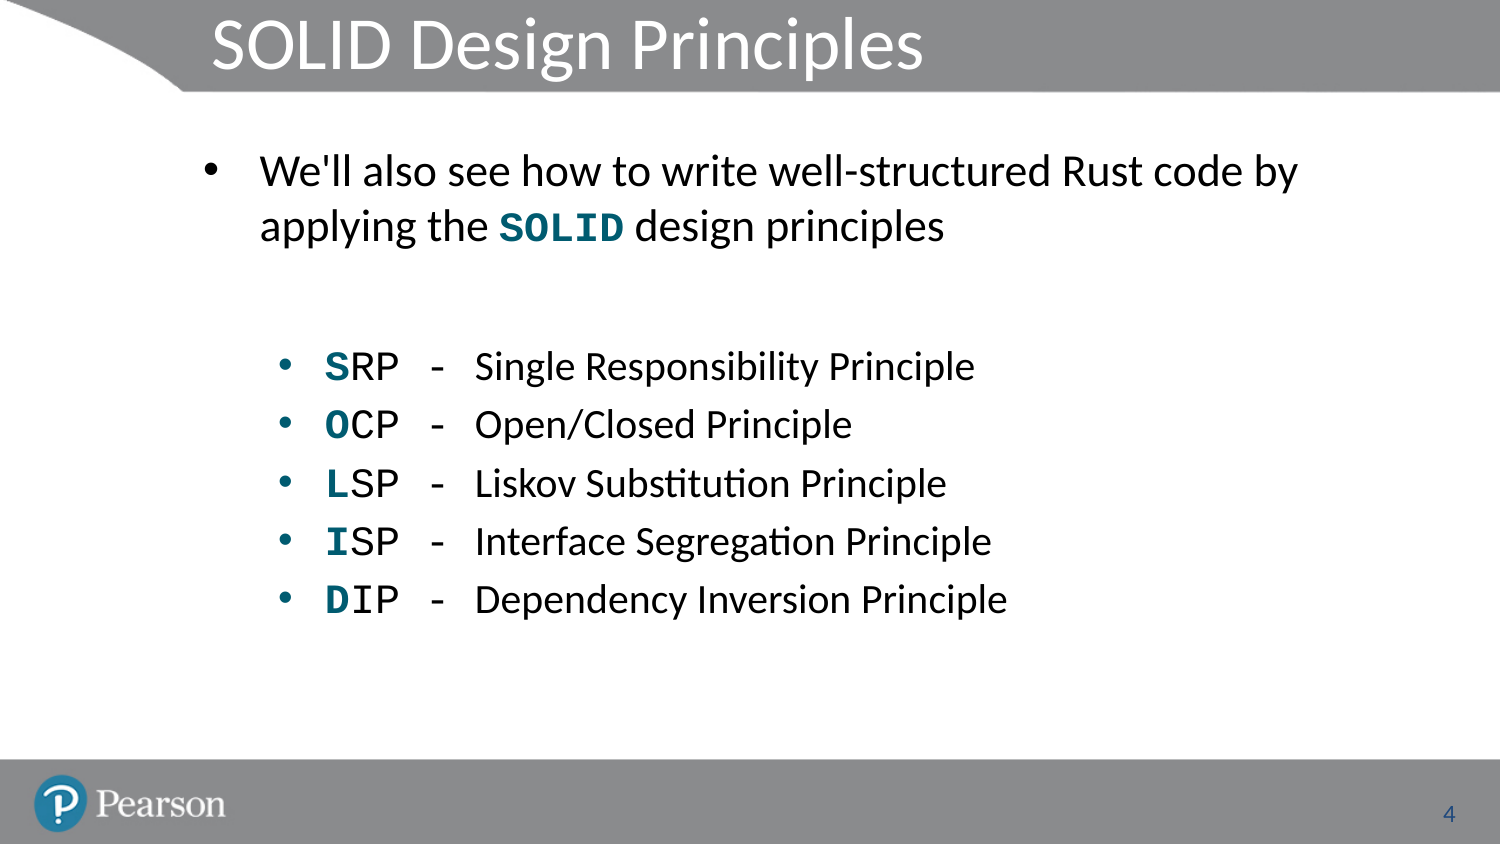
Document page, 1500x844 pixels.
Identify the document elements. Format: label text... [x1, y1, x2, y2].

list We'll also see how to write well-structured Rust code by applying the SOLID design principles SRP - Single Responsibility Principle OCP - Open/Closed Principle LSP - Liskov Substitution Principle ISP - Interface Segregation Principle DIP - Dependency Inversion Principle [188, 133, 1479, 716]
picture [0, 0, 1500, 844]
text_box 4 [1406, 759, 1493, 835]
title SOLID Design Principles [187, 0, 1426, 79]
